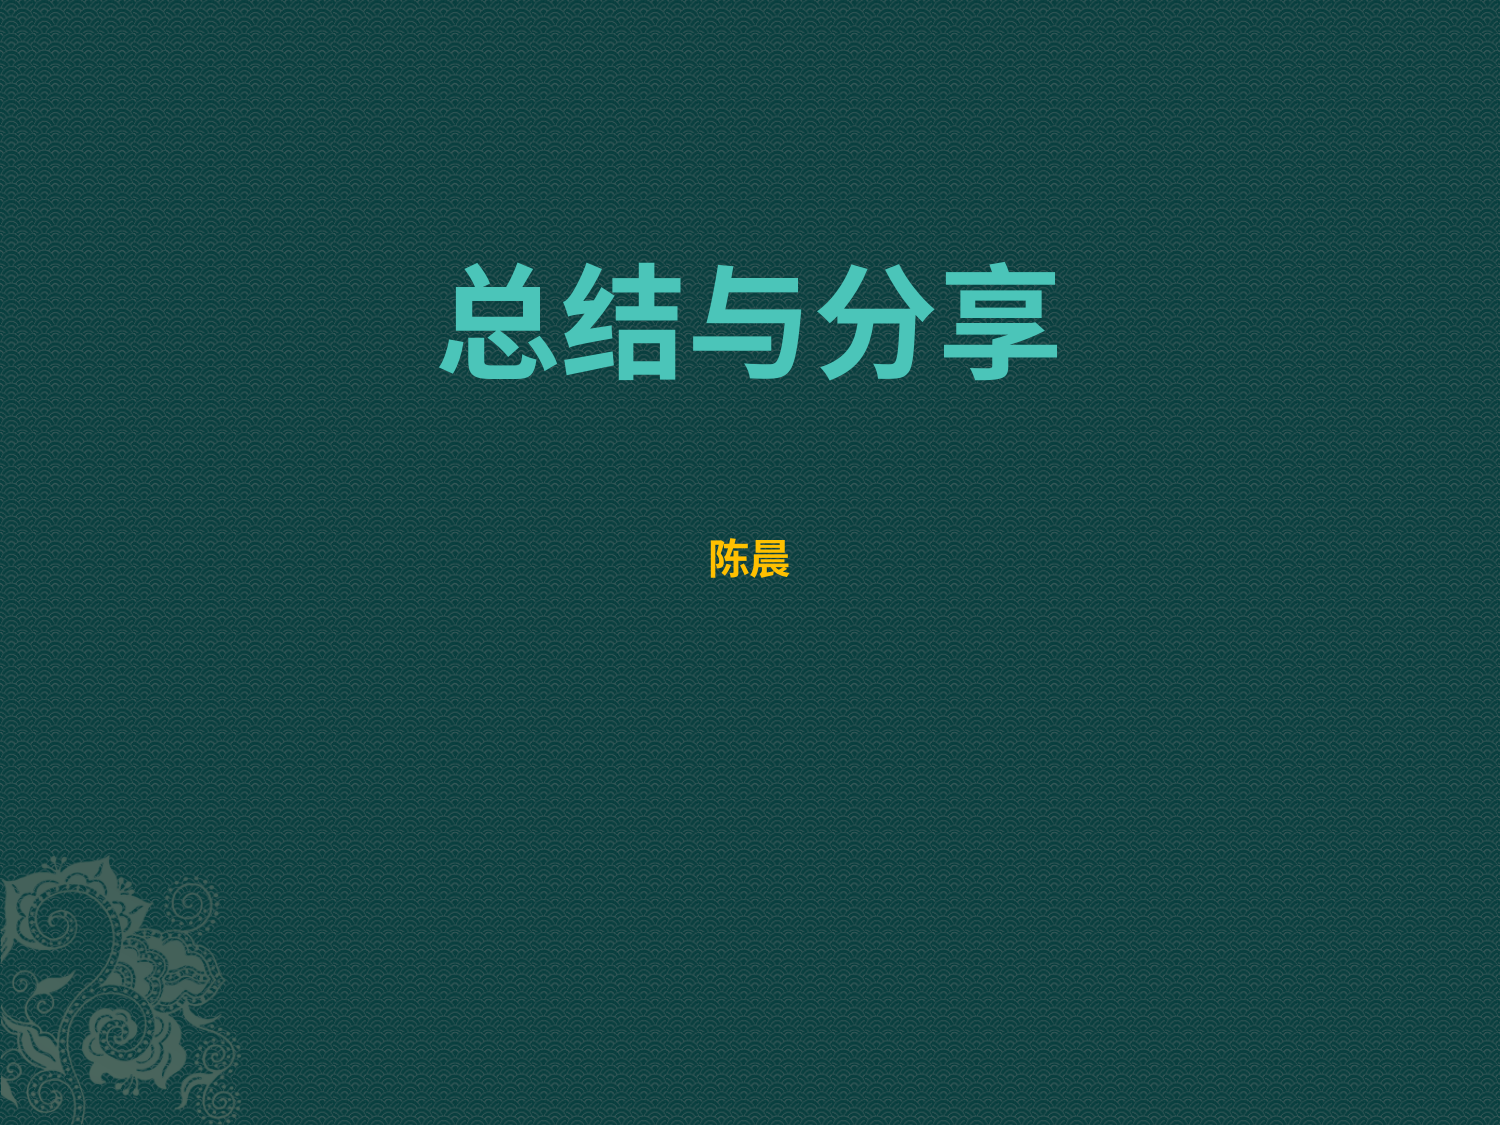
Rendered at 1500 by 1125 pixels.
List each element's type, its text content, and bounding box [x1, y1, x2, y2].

title 总结与分享 [112, 199, 1388, 441]
subtitle 陈晨 [249, 524, 1251, 811]
